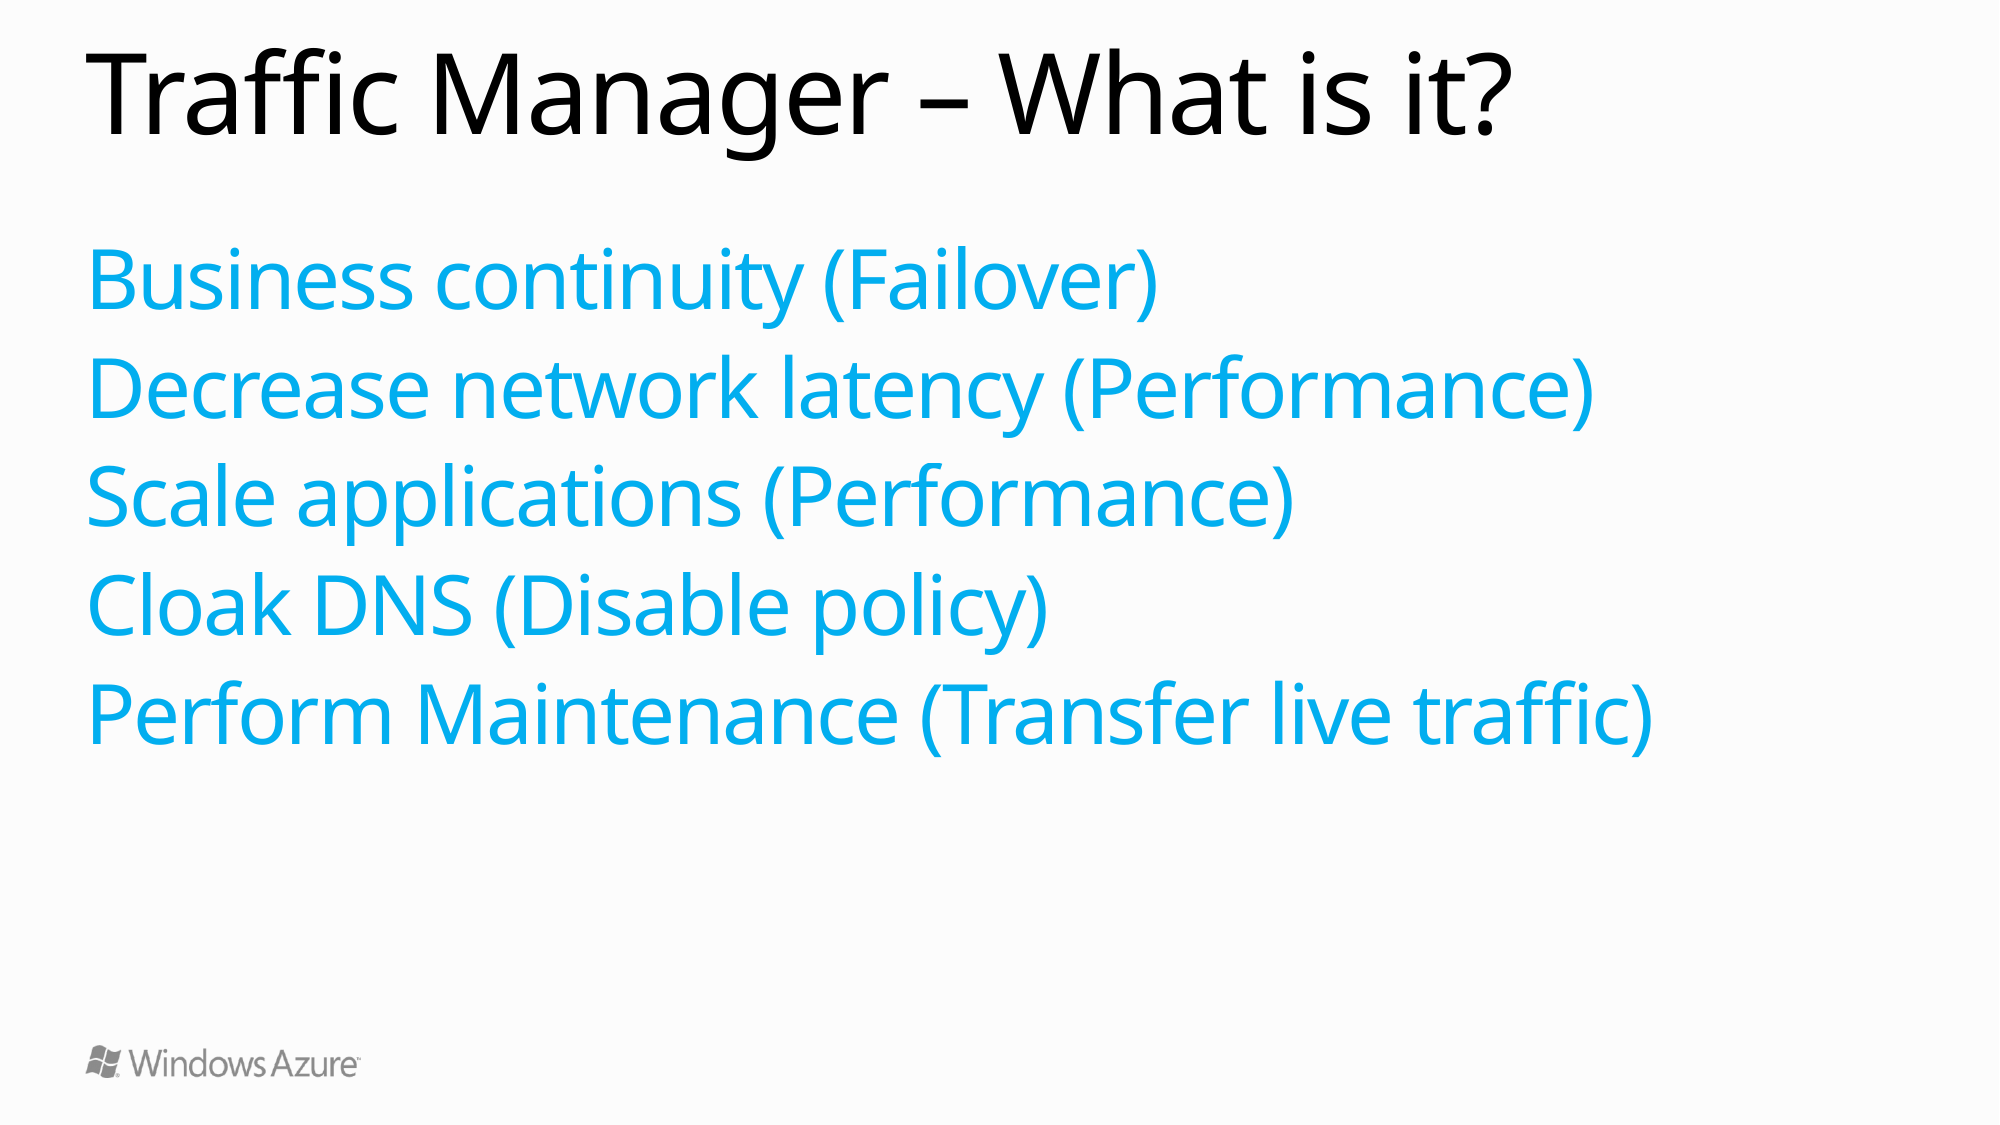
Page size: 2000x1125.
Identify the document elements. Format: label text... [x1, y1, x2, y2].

title Traffic Manager – What is it? [85, 37, 1914, 161]
list Business continuity (Failover) Decrease network latency (Performance) Scale applications (Performance) Cloak DNS (Disable policy) Perform Maintenance (Transfer live traffic) [85, 237, 1914, 768]
